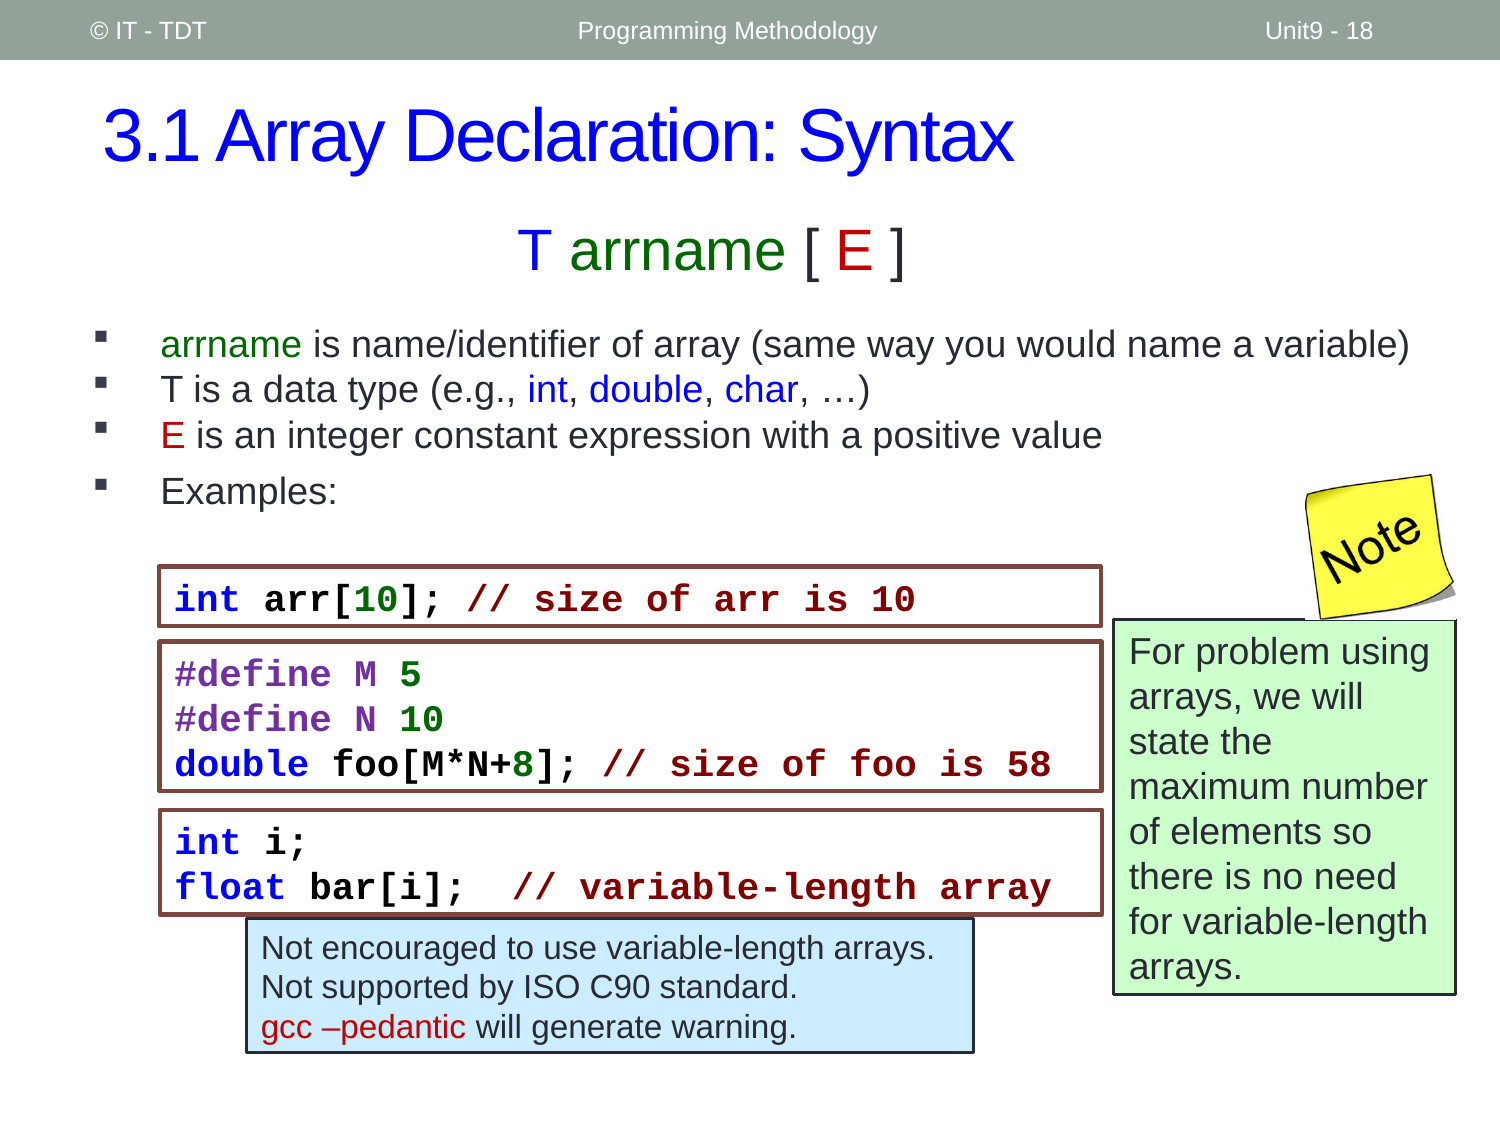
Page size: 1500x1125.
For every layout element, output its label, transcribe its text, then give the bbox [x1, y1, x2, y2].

slide_number © IT - TDT [75, 3, 550, 57]
footer Programming Methodology [562, 3, 1238, 57]
text_box #define M 5 #define N 10 double foo[M*N+8]; // size of foo is 58 [157, 639, 1104, 793]
text_box int i; float bar[i]; // variable-length array [158, 808, 1104, 917]
title 3.1 Array Declaration: Syntax [87, 62, 1463, 200]
text_box arrname is name/identifier of array (same way you would name a variable) T is a data type (e.g., int, double, char, …) E is an integer constant expression with a positive value Examples: [77, 311, 1433, 567]
slide_number Unit9 - 18 [1250, 3, 1425, 57]
text_box Not encouraged to use variable-length arrays. Not supported by ISO C90 standard. gcc –pedantic will generate warning. [244, 916, 976, 1055]
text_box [1113, 474, 1456, 999]
text_box int arr[10]; // size of arr is 10 [157, 564, 1103, 628]
text_box T arrname [ E ] [491, 203, 934, 292]
